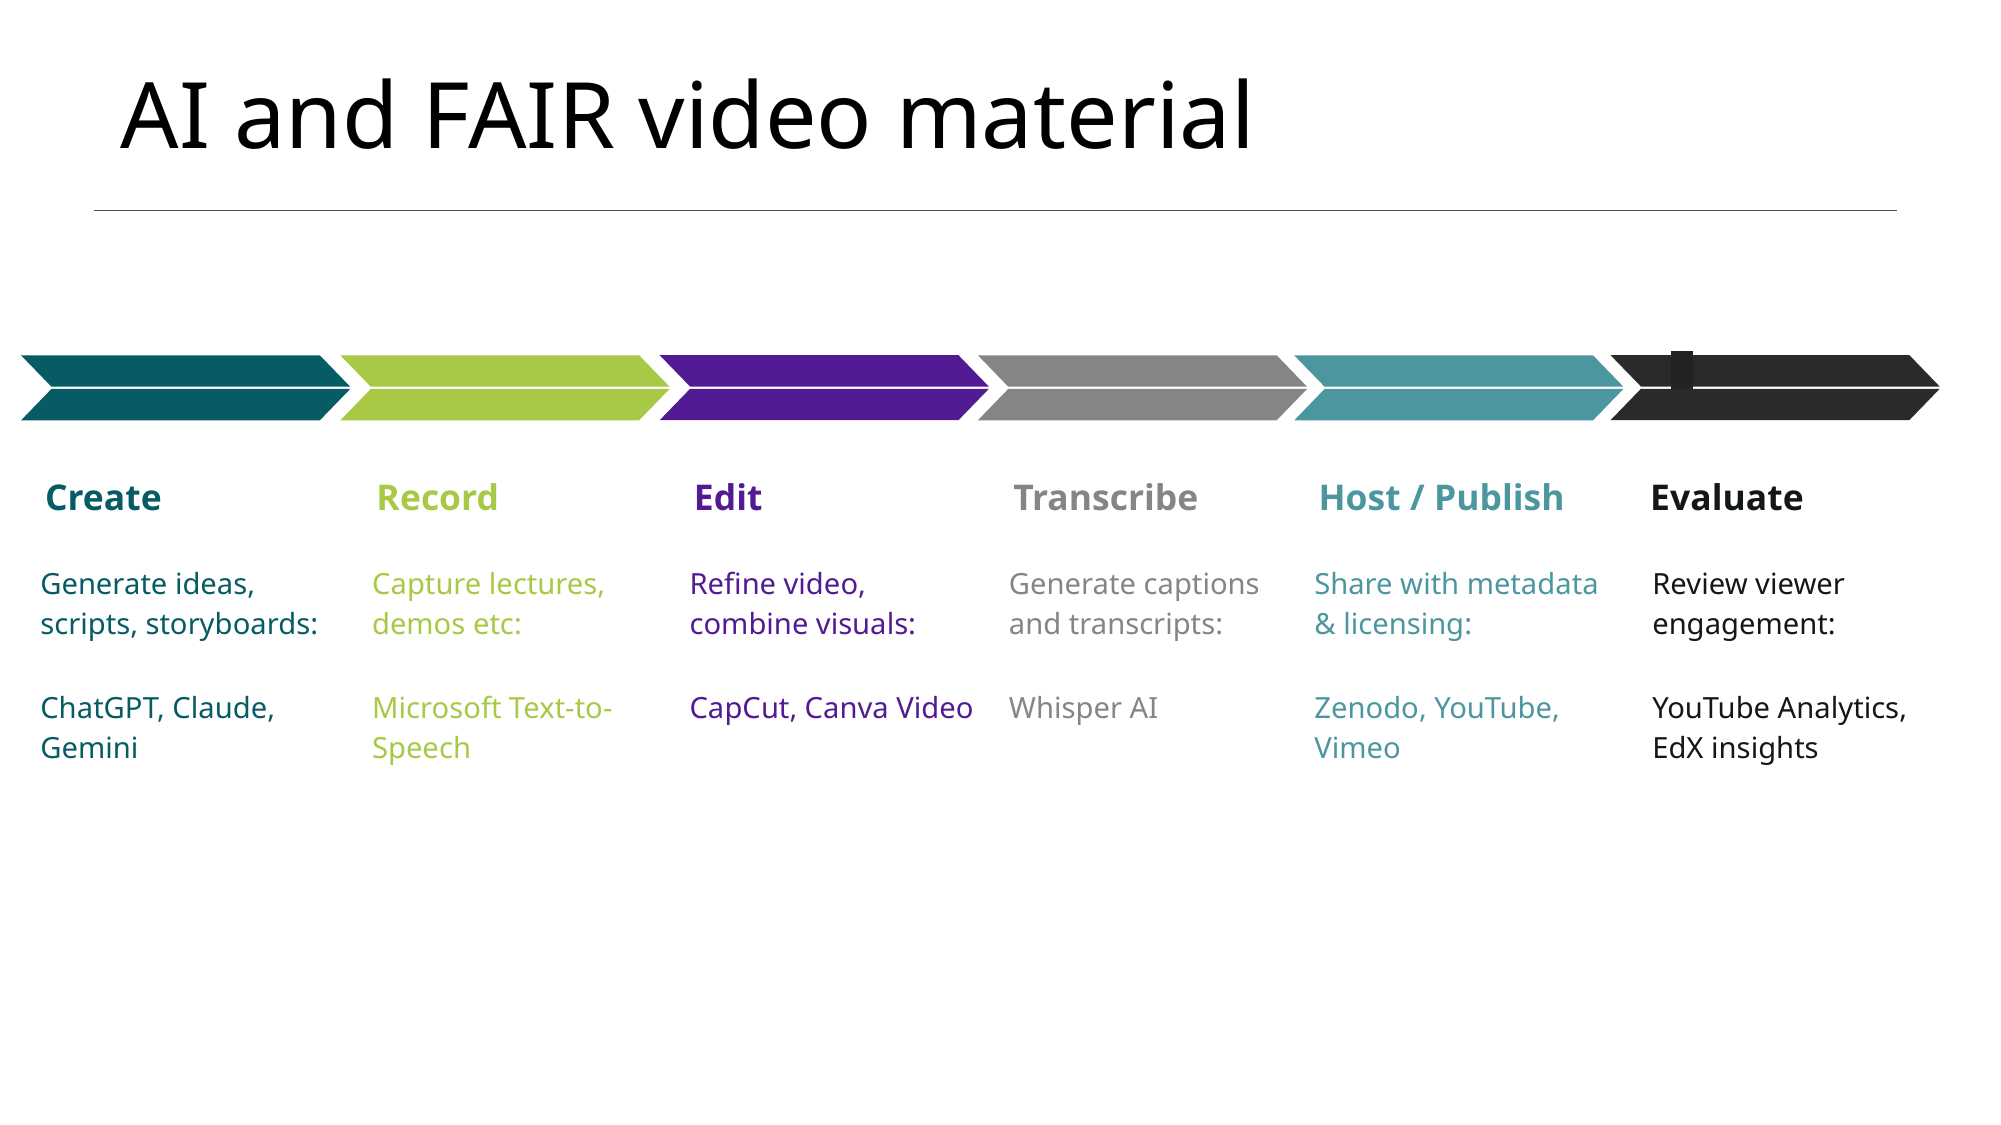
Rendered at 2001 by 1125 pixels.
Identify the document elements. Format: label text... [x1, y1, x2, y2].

text_box AI and FAIR video material [105, 50, 1671, 187]
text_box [20, 354, 1971, 883]
